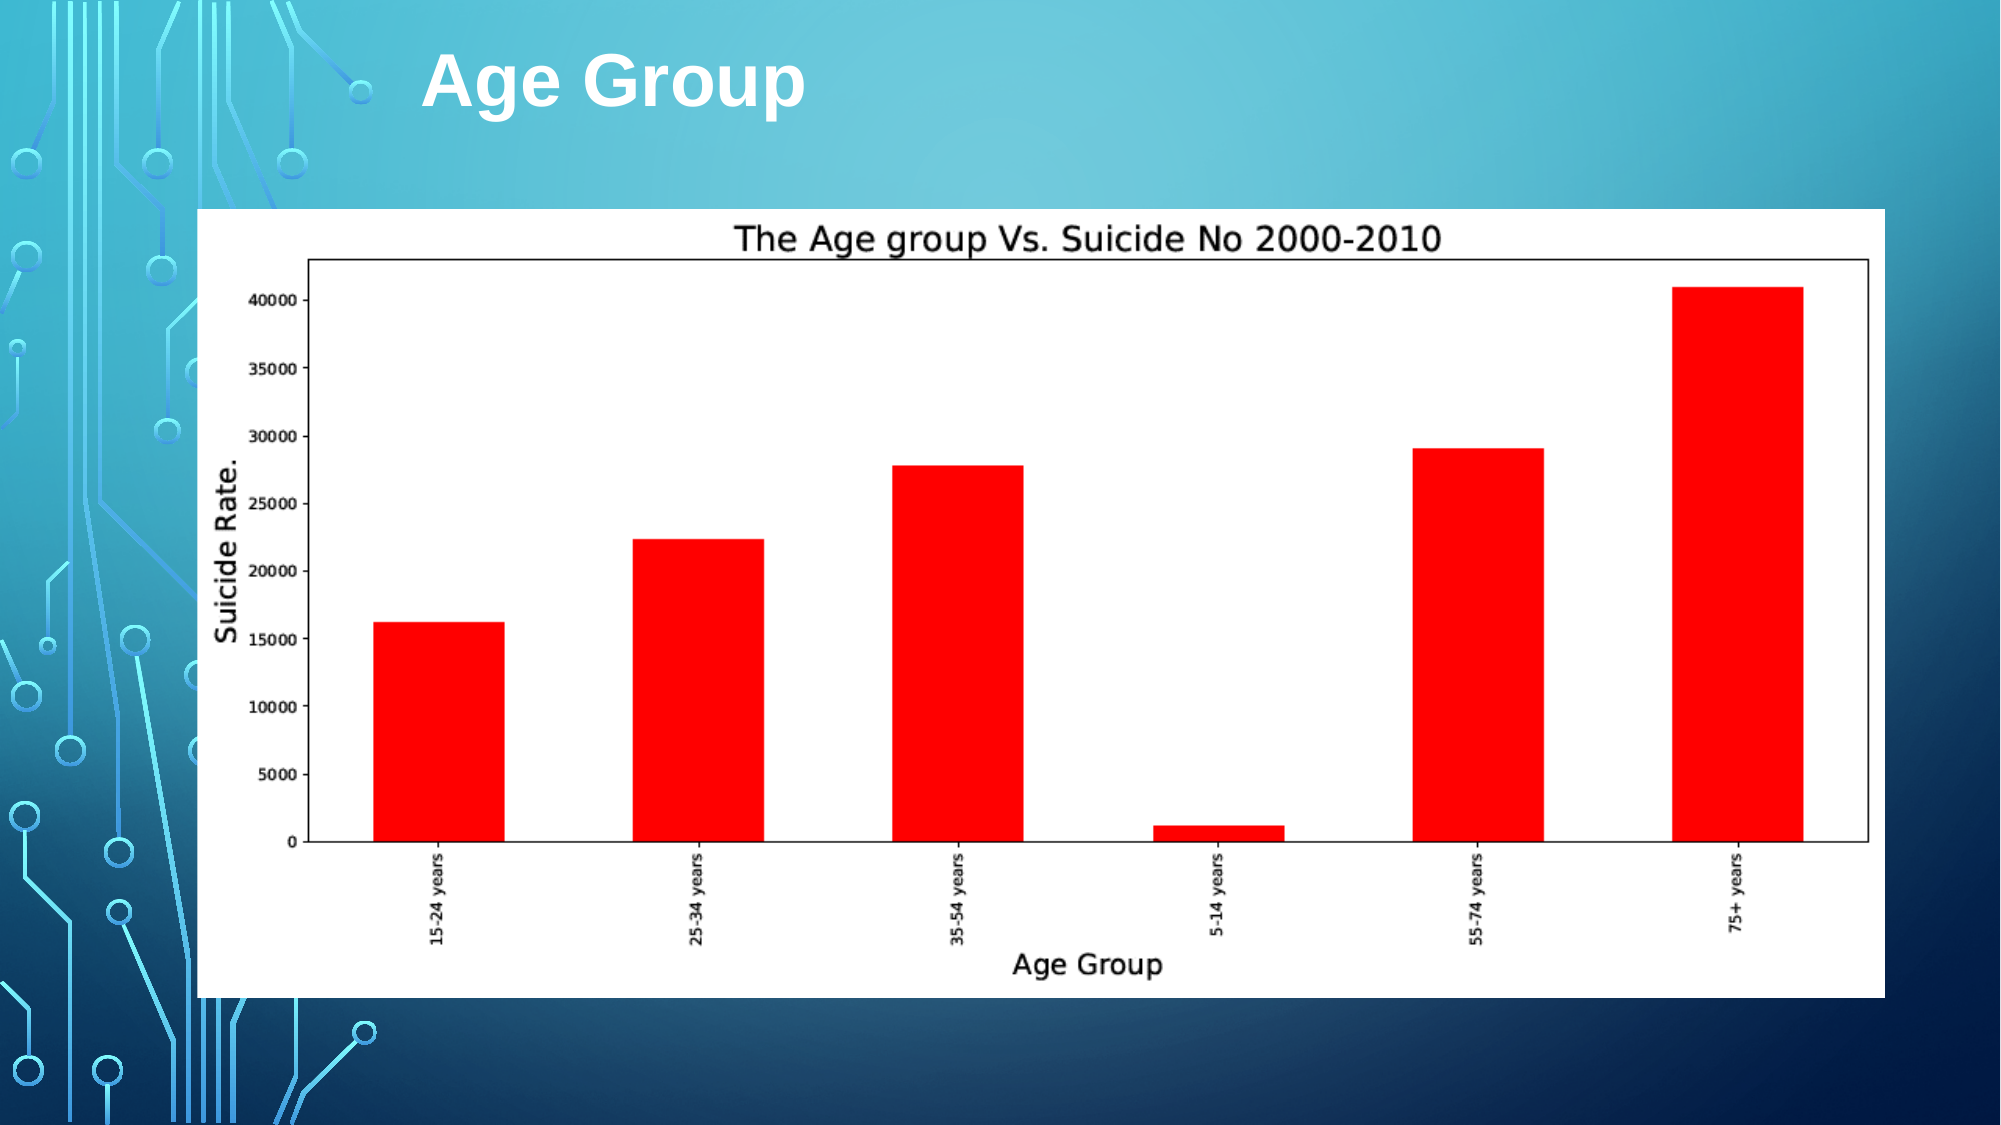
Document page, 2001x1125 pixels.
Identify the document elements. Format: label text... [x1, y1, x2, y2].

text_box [197, 209, 1886, 998]
text_box Age Group [420, 31, 808, 122]
